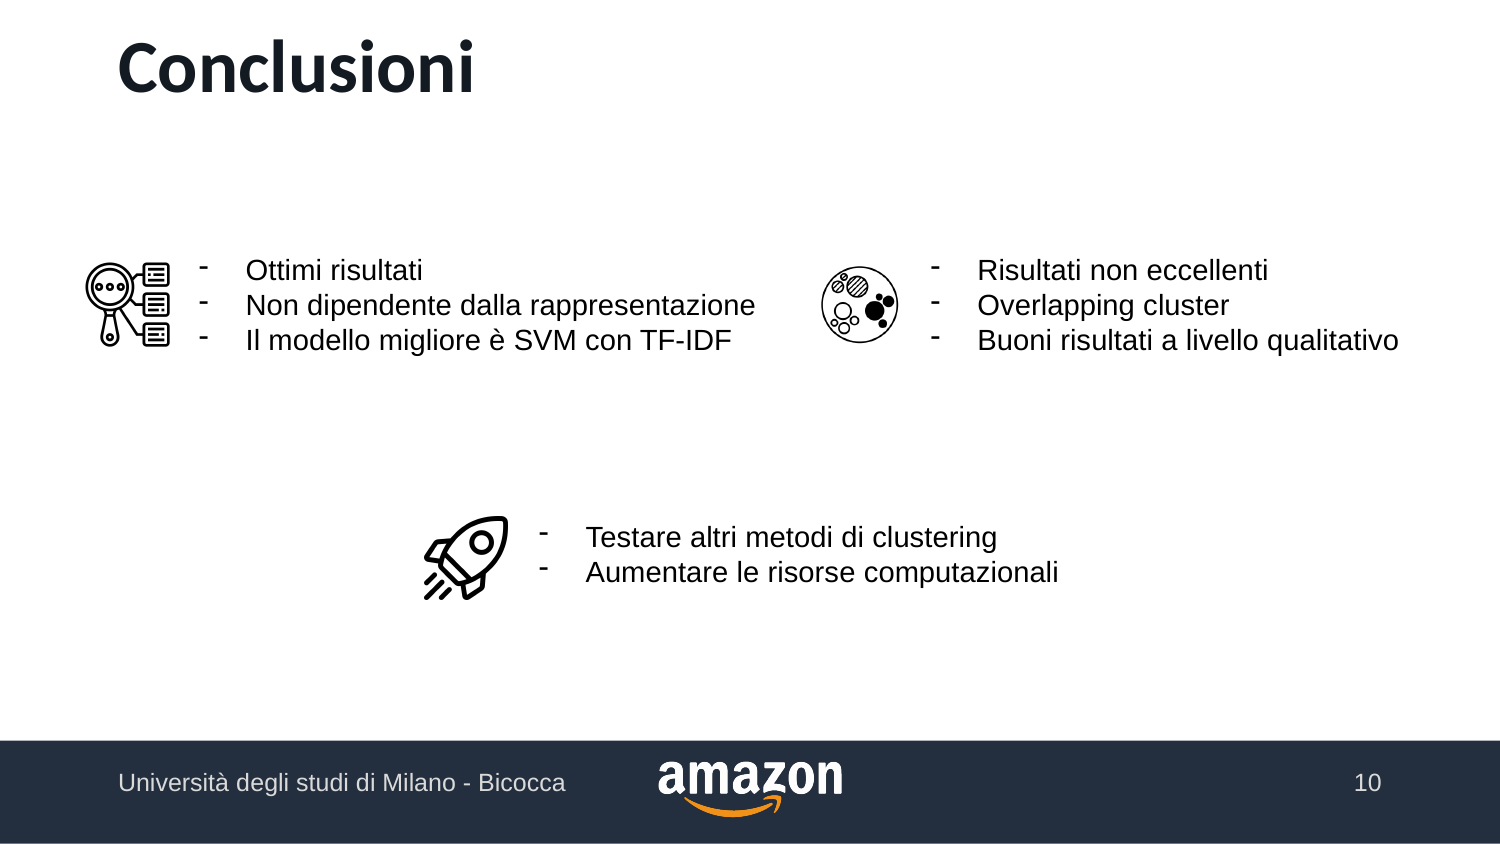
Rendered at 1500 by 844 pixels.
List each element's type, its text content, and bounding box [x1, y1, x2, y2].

picture [648, 758, 852, 819]
title Conclusioni [103, 16, 1397, 120]
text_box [84, 244, 1416, 366]
slide_number 10 [1059, 758, 1397, 804]
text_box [424, 510, 1076, 600]
footer Università degli studi di Milano - Bicocca [103, 758, 610, 804]
